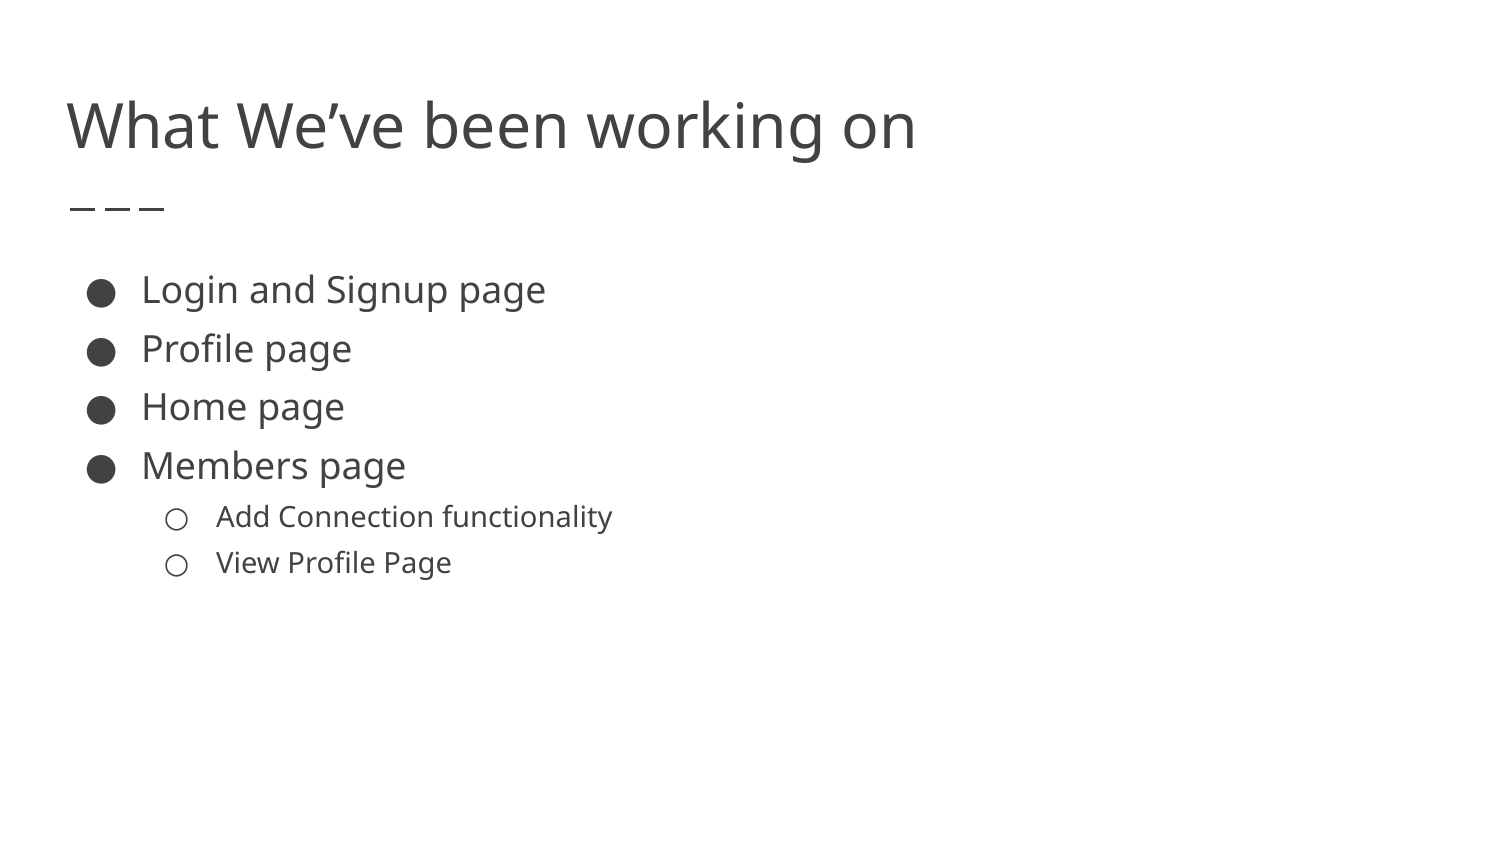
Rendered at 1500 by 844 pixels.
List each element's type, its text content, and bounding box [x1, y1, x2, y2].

list Login and Signup page Profile page Home page Members page Add Connection functionality View Profile Page [51, 240, 1449, 750]
title What We’ve been working on [51, 61, 1449, 182]
